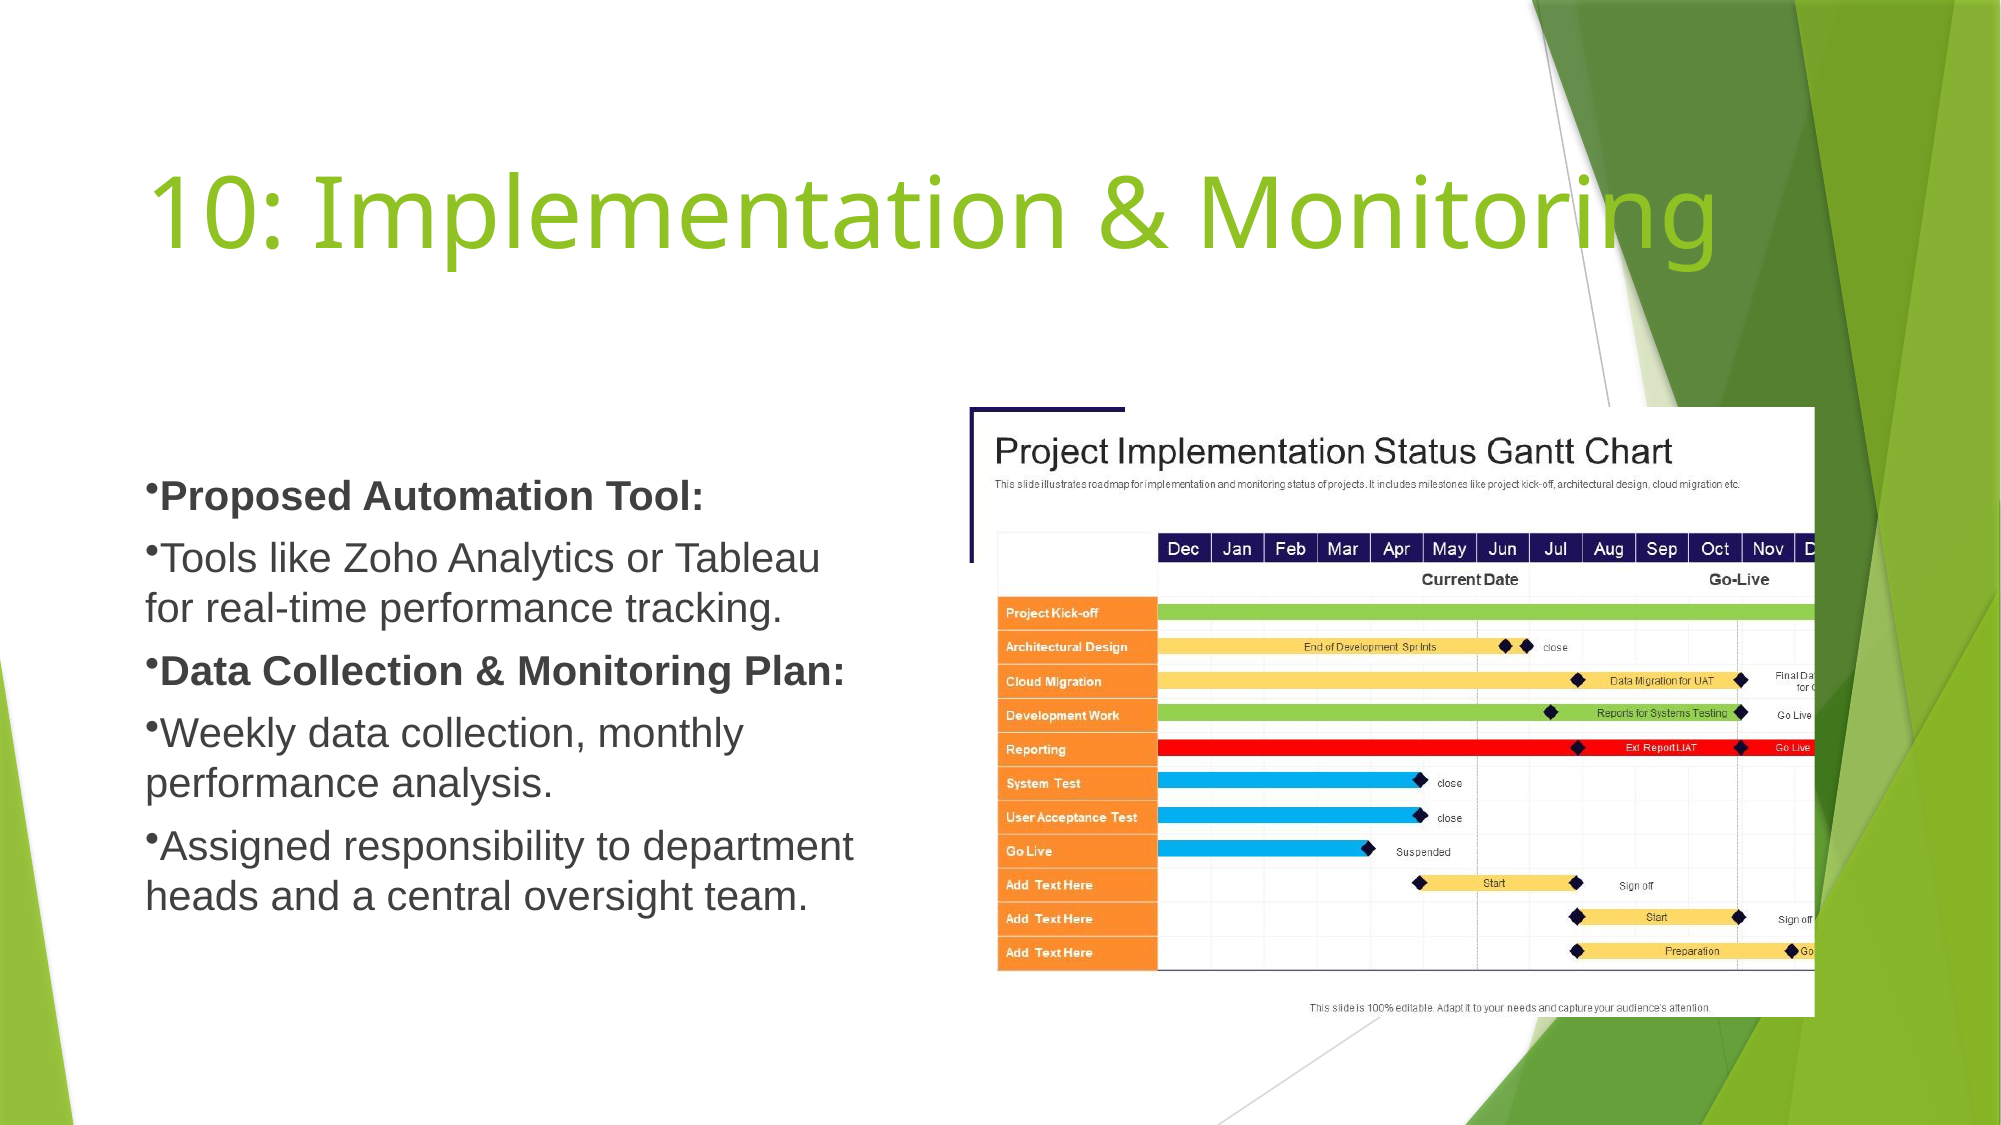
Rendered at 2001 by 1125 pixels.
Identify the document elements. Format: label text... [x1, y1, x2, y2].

list Proposed Automation Tool: Tools like Zoho Analytics or Tableau for real-time performance tracking. Data Collection & Monitoring Plan: Weekly data collection, monthly performance analysis. Assigned responsibility to department heads and a central oversight team. [130, 426, 874, 1024]
title 10: Implementation & Monitoring [130, 63, 1782, 277]
picture [969, 407, 1816, 1018]
